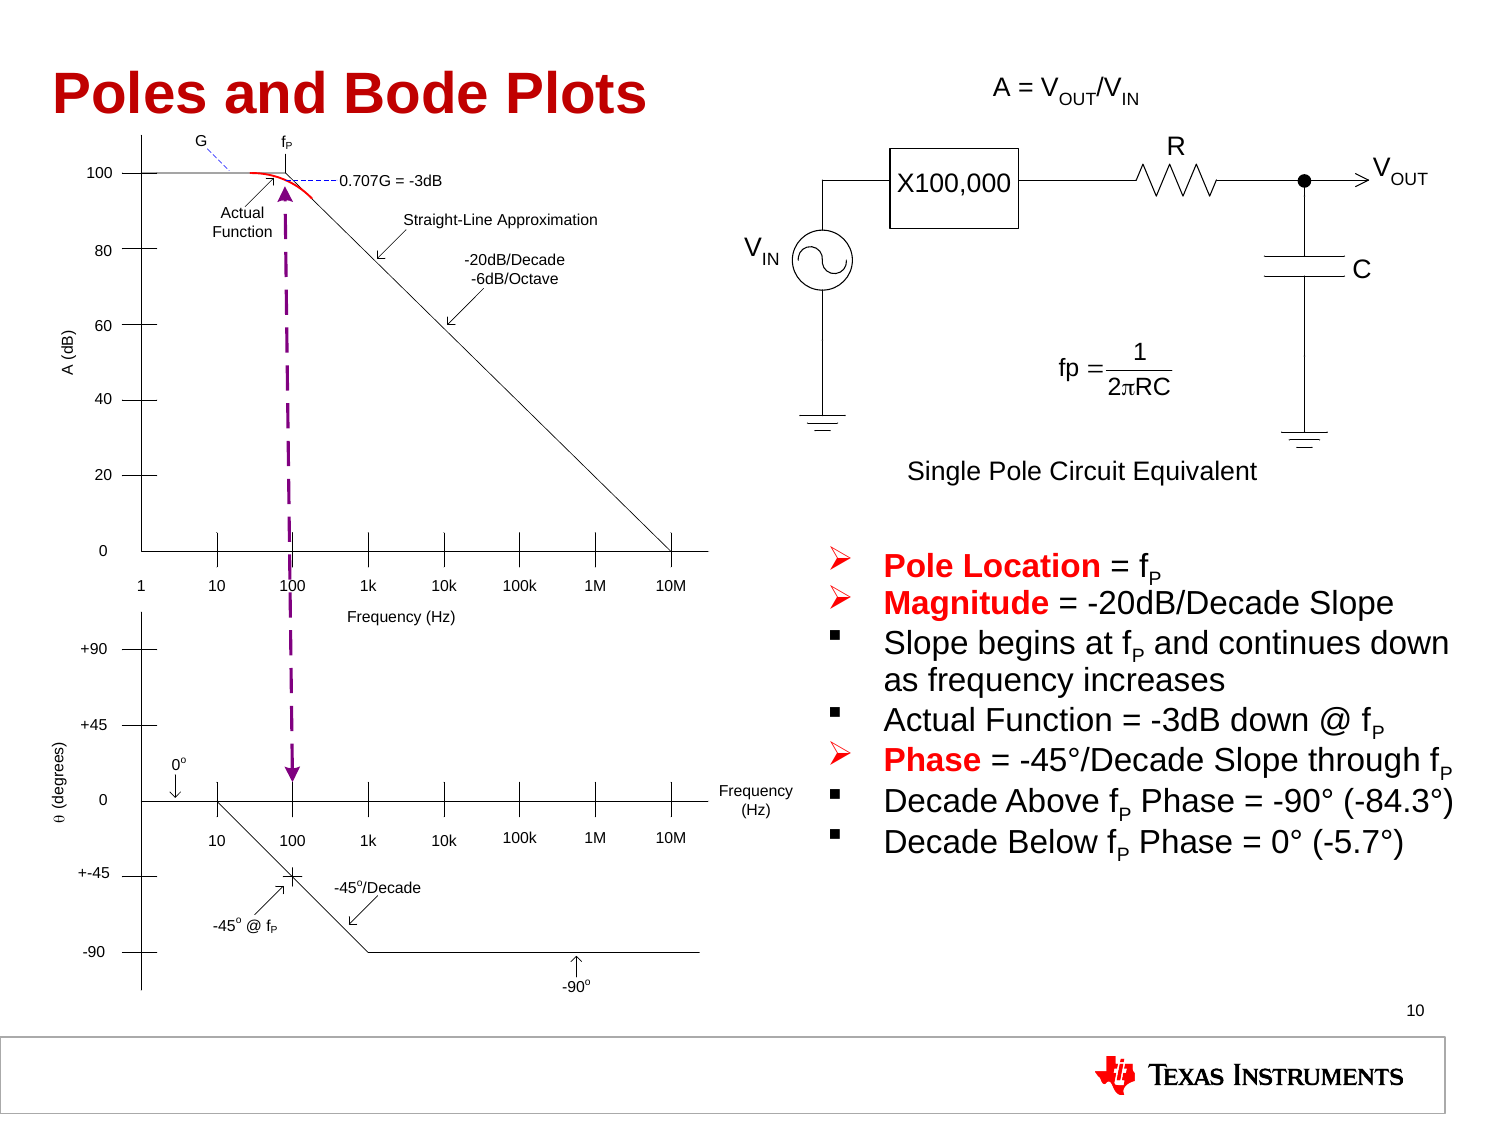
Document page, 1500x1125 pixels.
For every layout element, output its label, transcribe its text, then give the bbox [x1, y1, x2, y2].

picture [1095, 1056, 1403, 1095]
text_box Pole Location = fP Magnitude = -20dB/Decade Slope Slope begins at fP and continues down as frequency increases Actual Function = -3dB down @ fP Phase = -45°/Decade Slope through fP Decade Above fP Phase = -90° (-84.3°) Decade Below fP Phase = 0° (-5.7°) [813, 537, 1488, 974]
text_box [1054, 336, 1178, 402]
text_box Poles and Bode Plots [37, 23, 1426, 121]
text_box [738, 63, 1434, 494]
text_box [41, 118, 809, 1029]
text_box <number> [1089, 992, 1440, 1027]
